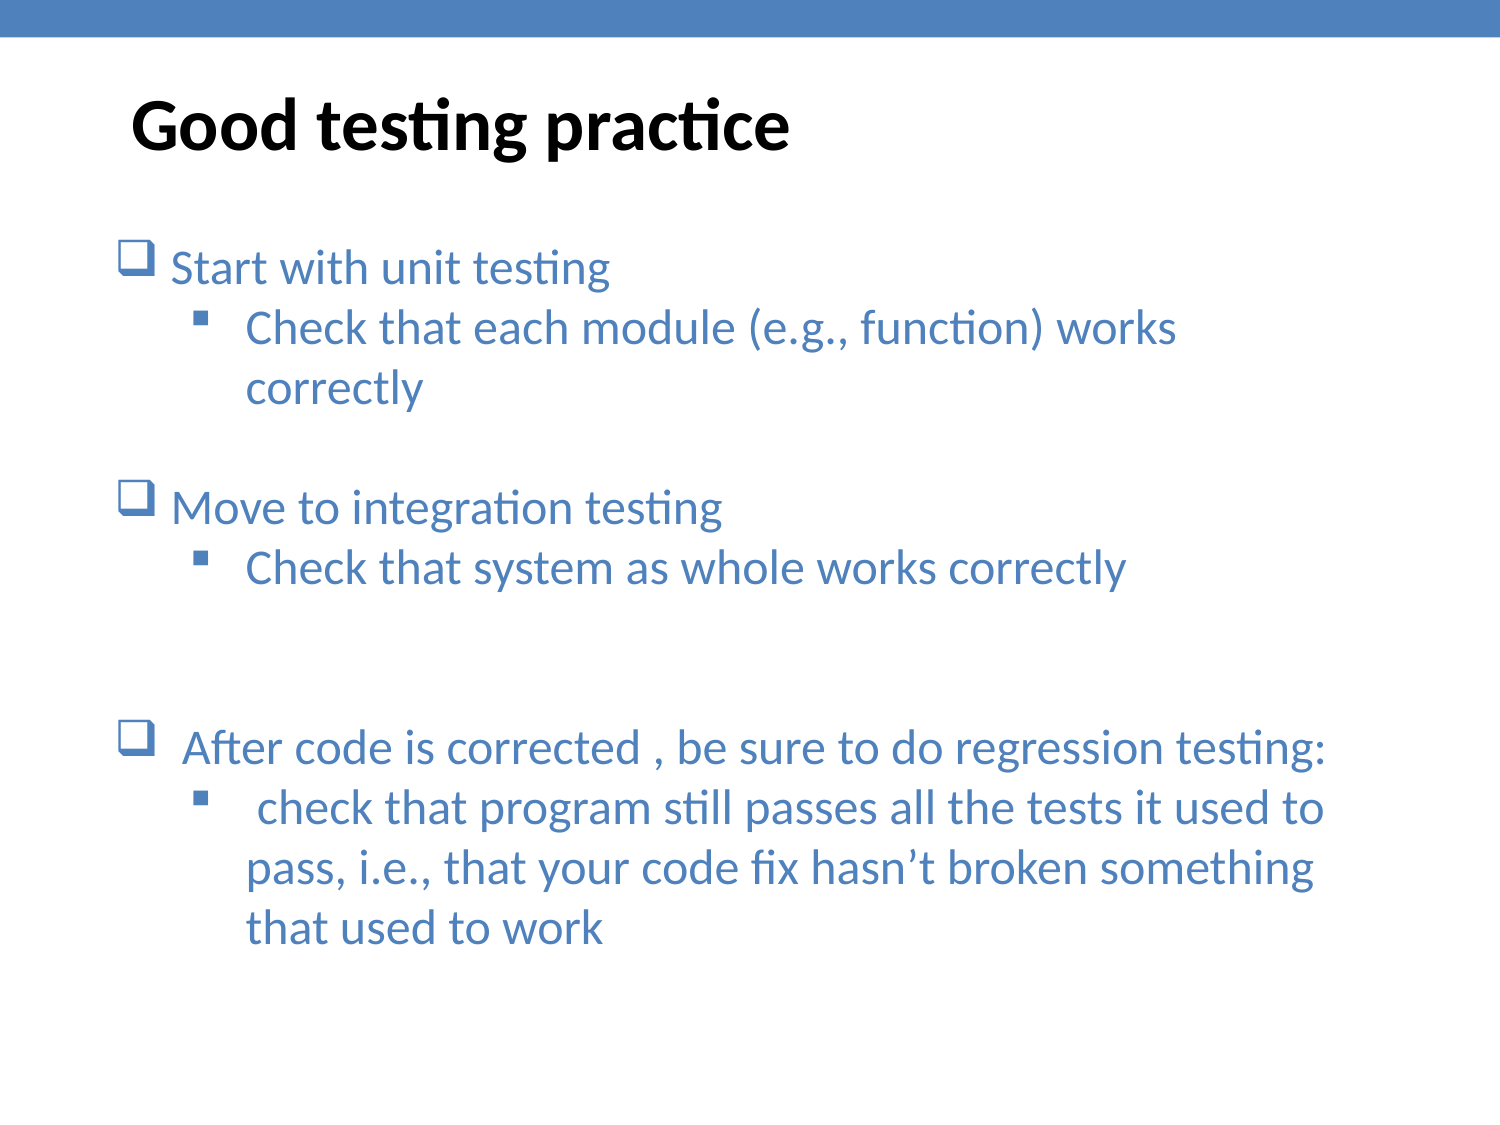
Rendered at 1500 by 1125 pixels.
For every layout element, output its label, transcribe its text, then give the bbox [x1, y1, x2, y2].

text_box Start with unit testing Check that each module (e.g., function) works correctly Move to integration testing Check that system as whole works correctly After code is corrected , be sure to do regression testing: check that program still passes all the tests it used to pass, i.e., that your code fix hasn’t broken something that used to work [99, 226, 1375, 1022]
text_box [0, 0, 116, 38]
text_box Good testing practice [116, 0, 1392, 242]
text_box [1392, 0, 1500, 38]
